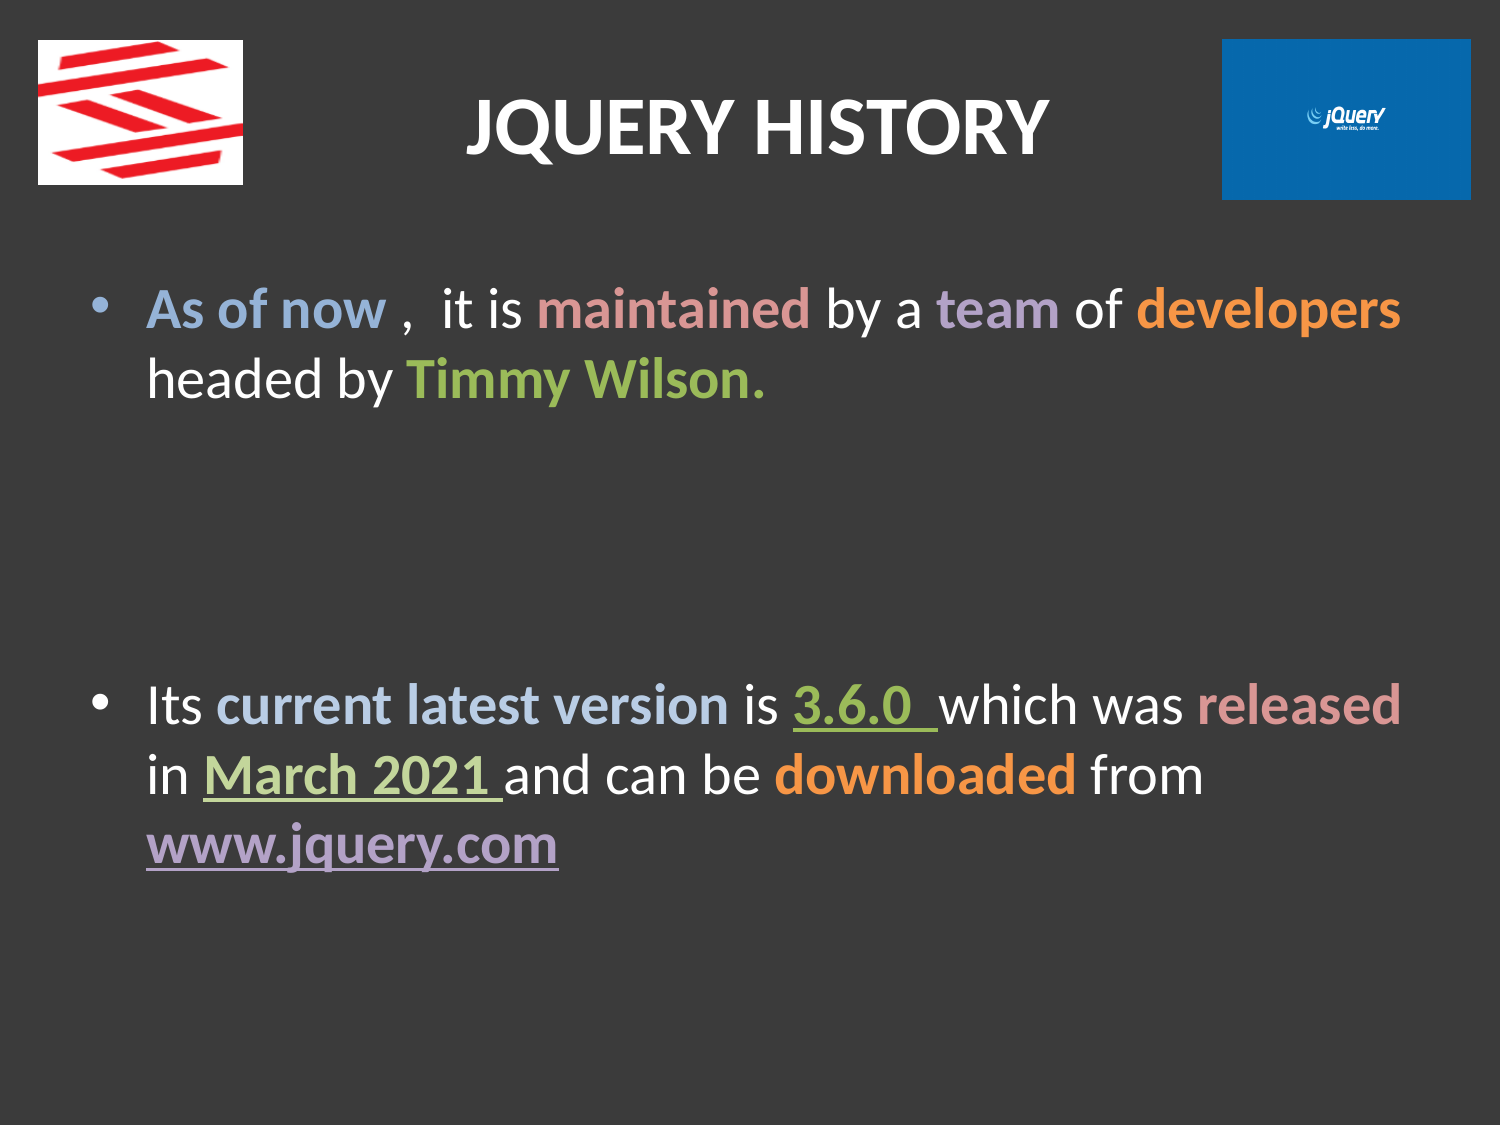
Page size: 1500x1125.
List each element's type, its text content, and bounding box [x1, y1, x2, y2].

list As of now , it is maintained by a team of developers headed by Timmy Wilson. Its current latest version is 3.6.0 which was released in March 2021 and can be downloaded from www.jquery.com [75, 262, 1425, 1005]
title JQUERY HISTORY [247, 58, 1217, 184]
picture [1222, 39, 1471, 200]
picture [37, 40, 243, 185]
